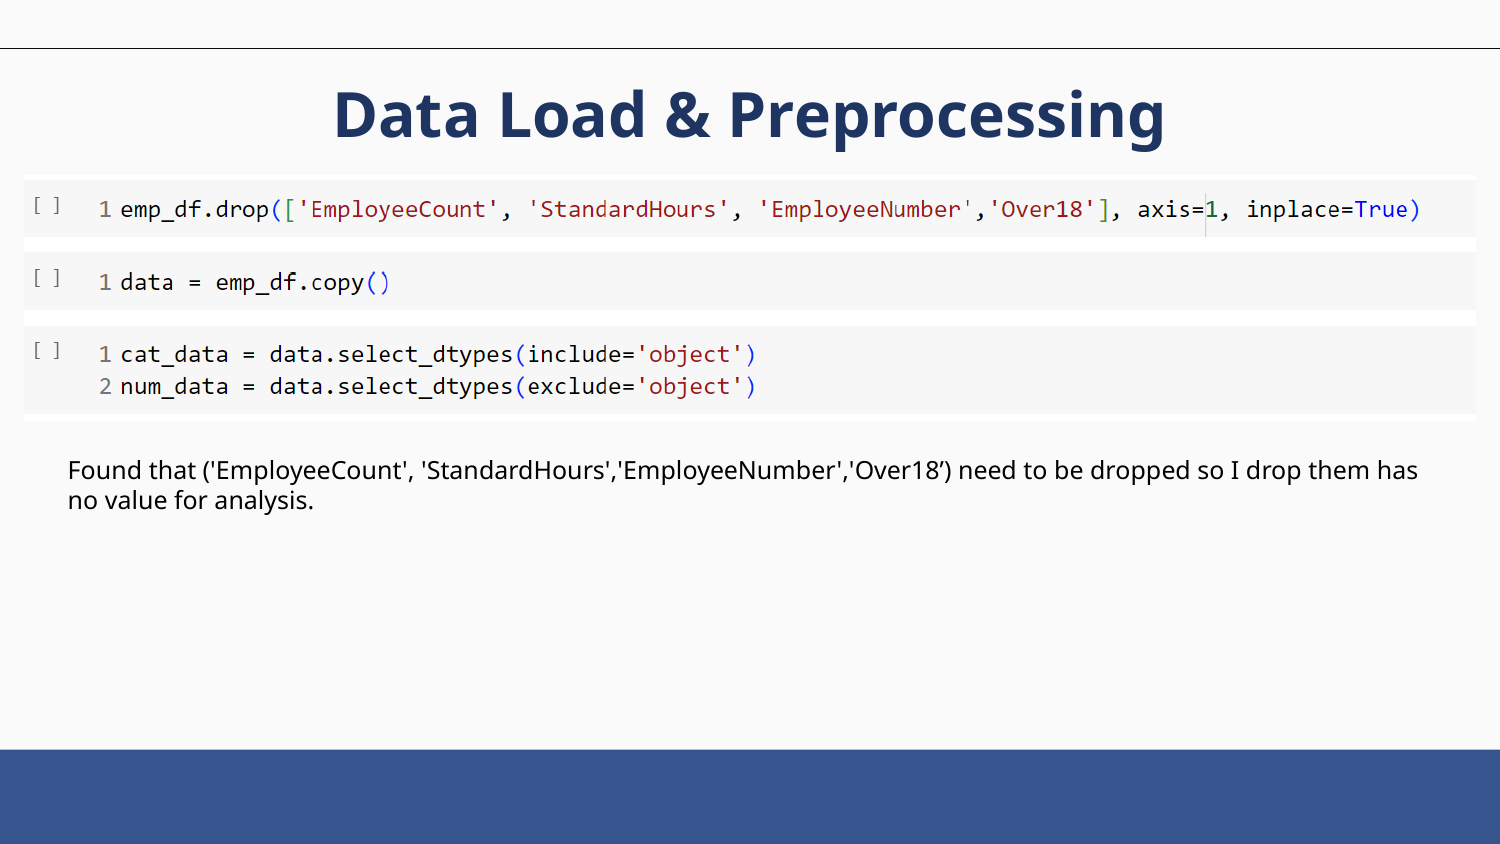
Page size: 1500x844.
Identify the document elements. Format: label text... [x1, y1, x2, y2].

text_box Found that ('EmployeeCount', 'StandardHours','EmployeeNumber','Over18’) need to be dropped so I drop them has no value for analysis. [52, 447, 1456, 522]
title Data Load & Preprocessing [118, 60, 1382, 150]
picture [24, 174, 1476, 423]
